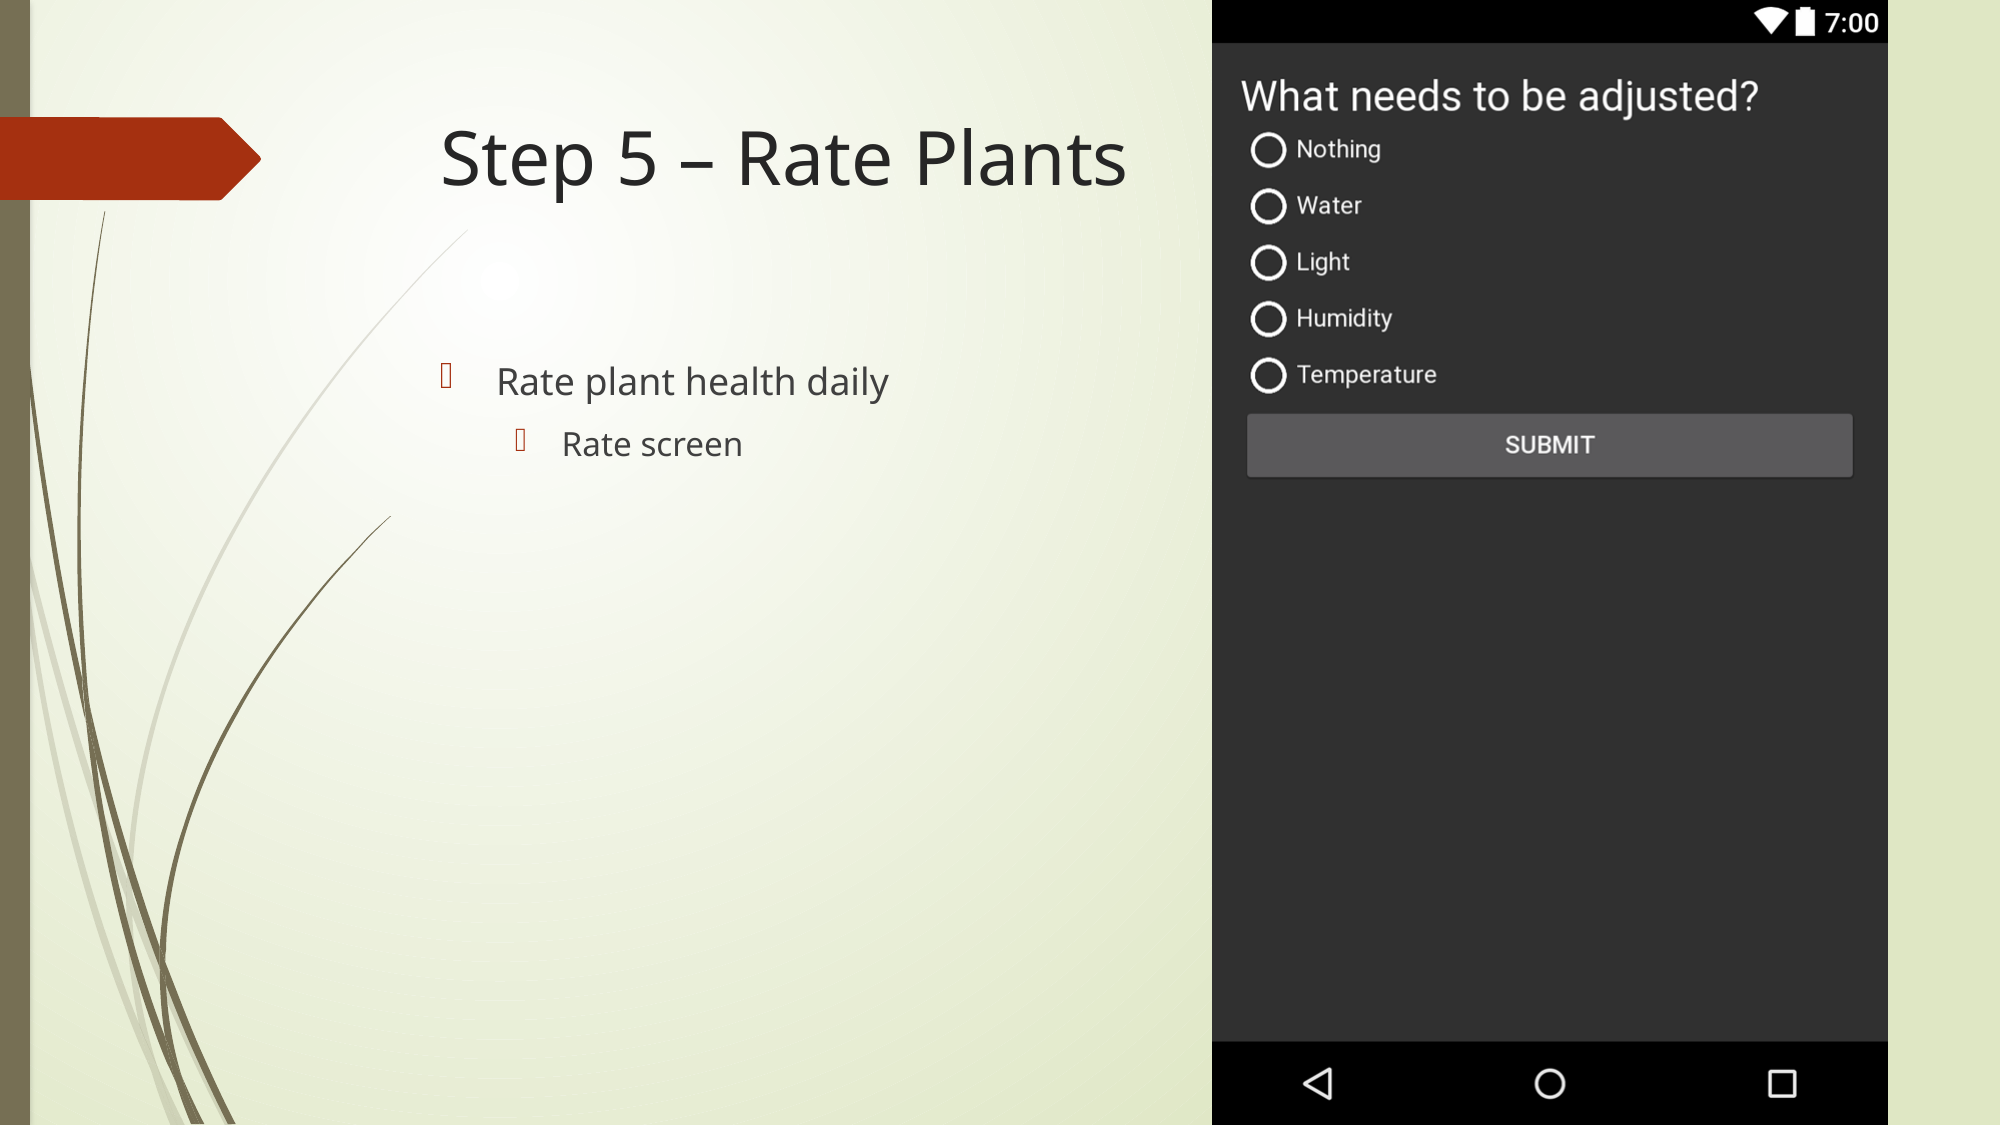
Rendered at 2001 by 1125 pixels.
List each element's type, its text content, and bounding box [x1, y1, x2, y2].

picture [1211, 0, 1888, 1125]
list Rate plant health daily Rate screen [424, 350, 1207, 970]
title Step 5 – Rate Plants [425, 102, 1207, 313]
